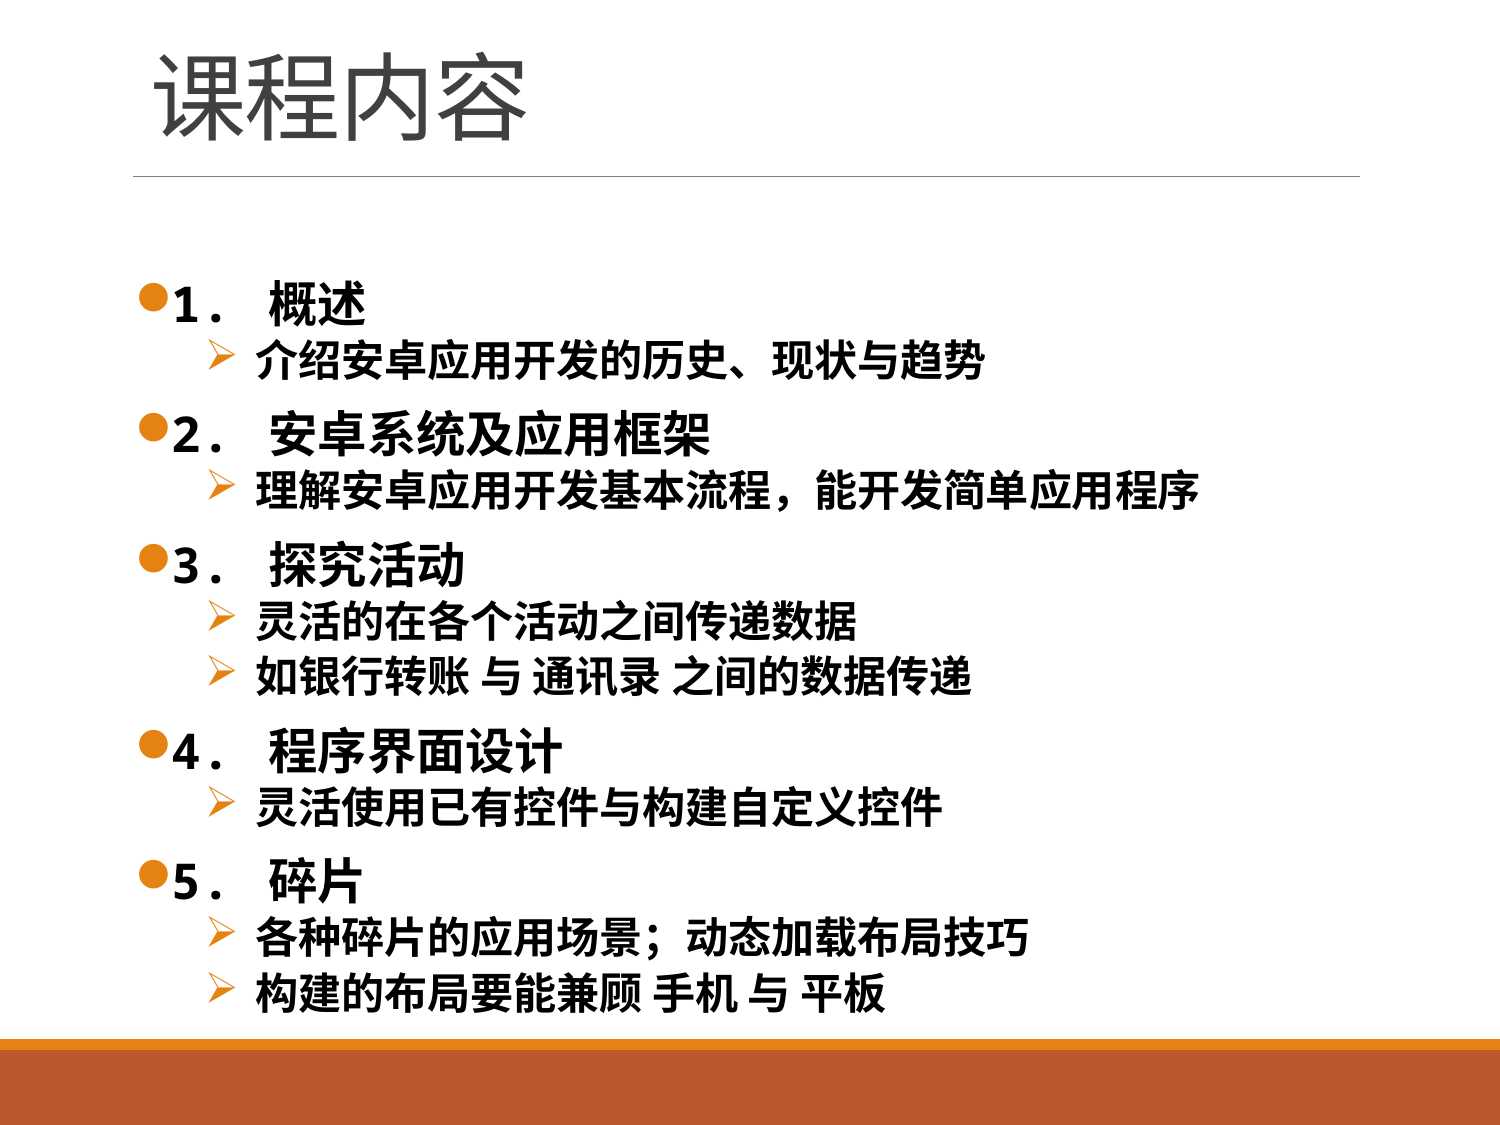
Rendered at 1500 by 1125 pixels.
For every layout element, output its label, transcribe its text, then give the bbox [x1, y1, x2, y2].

title 课程内容 [135, 47, 1373, 161]
list 1. 概述 介绍安卓应用开发的历史、现状与趋势 2. 安卓系统及应用框架 理解安卓应用开发基本流程，能开发简单应用程序 3. 探究活动 灵活的在各个活动之间传递数据 如银行转账 与 通讯录 之间的数据传递 4. 程序界面设计 灵活使用已有控件与构建自定义控件 5. 碎片 各种碎片的应用场景；动态加载布局技巧 构建的布局要能兼顾 手机 与 平板 [135, 191, 1486, 1034]
